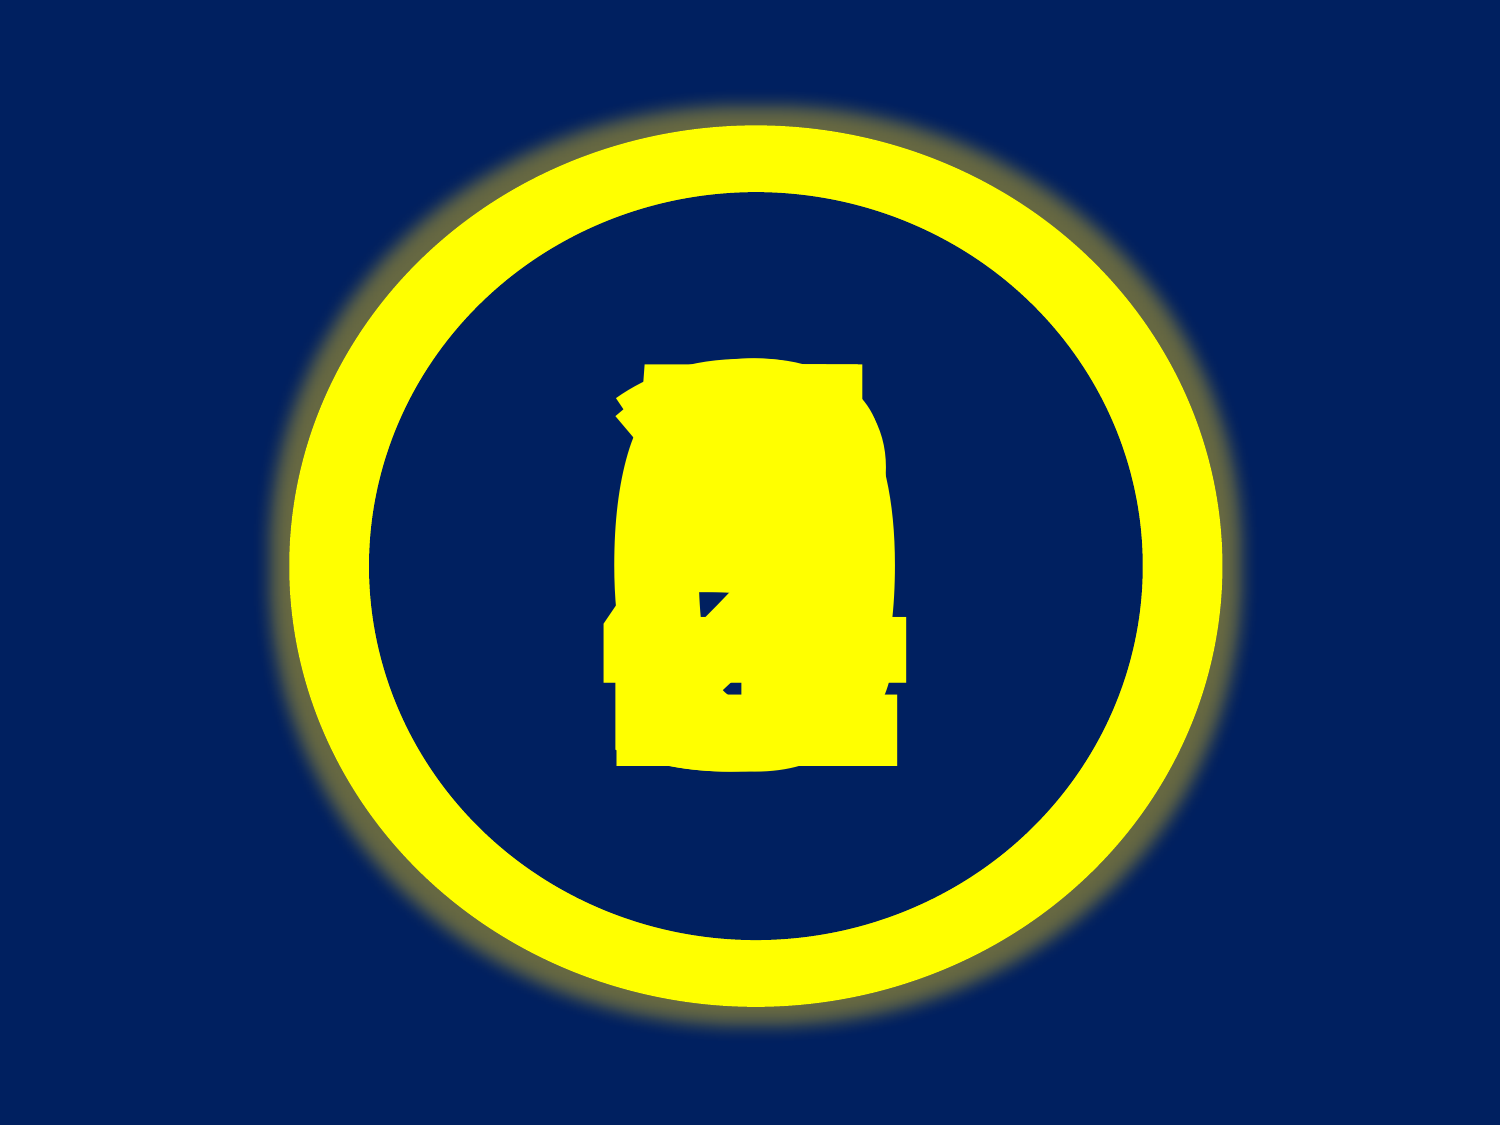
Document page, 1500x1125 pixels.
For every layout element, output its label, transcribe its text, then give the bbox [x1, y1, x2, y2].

text_box 0 [580, 196, 932, 887]
text_box [289, 125, 1223, 1007]
text_box [369, 233, 1143, 941]
text_box [700, 192, 812, 196]
